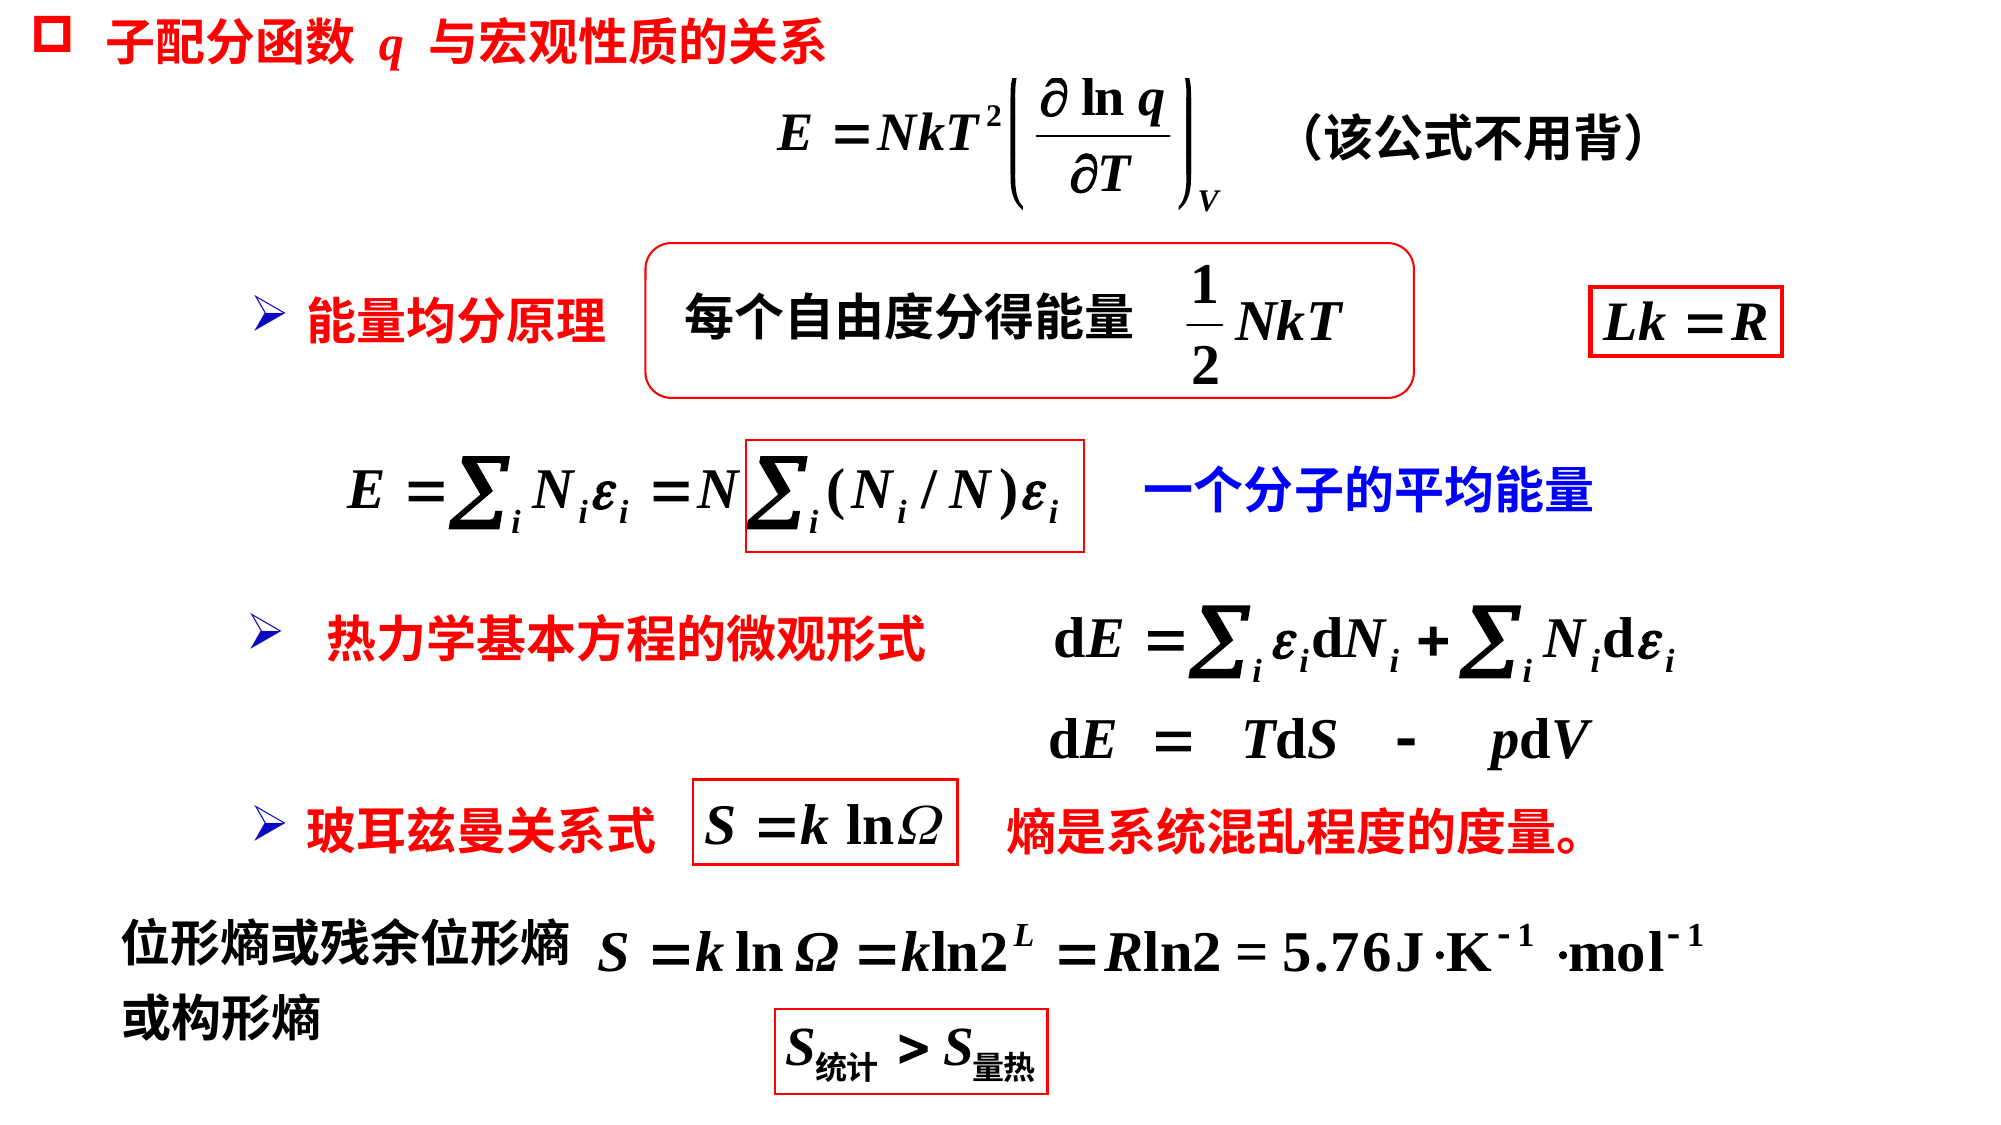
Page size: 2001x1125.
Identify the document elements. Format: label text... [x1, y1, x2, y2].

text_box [585, 909, 1715, 987]
text_box 玻耳兹曼关系式 [958, 792, 1039, 868]
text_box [645, 243, 1490, 398]
text_box 子配分函数 q 与宏观性质的关系 [16, 3, 1474, 78]
text_box [692, 779, 958, 791]
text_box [775, 1009, 1047, 1093]
text_box 熵是系统混乱程度的度量。 [991, 793, 1870, 868]
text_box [336, 439, 1085, 552]
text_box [1046, 595, 1692, 696]
text_box 一个分子的平均能量 [1100, 451, 1637, 527]
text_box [766, 50, 1233, 223]
text_box 热力学基本方程的微观形式 [136, 600, 1037, 675]
text_box 玻耳兹曼关系式 [235, 792, 692, 868]
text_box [1041, 705, 1608, 783]
text_box 位形熵或残余位形熵或构形熵 [101, 889, 590, 1125]
text_box （该公式不用背） [1258, 99, 1928, 175]
text_box 能量均分原理 [235, 282, 644, 358]
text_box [1592, 288, 1781, 354]
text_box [692, 791, 958, 869]
